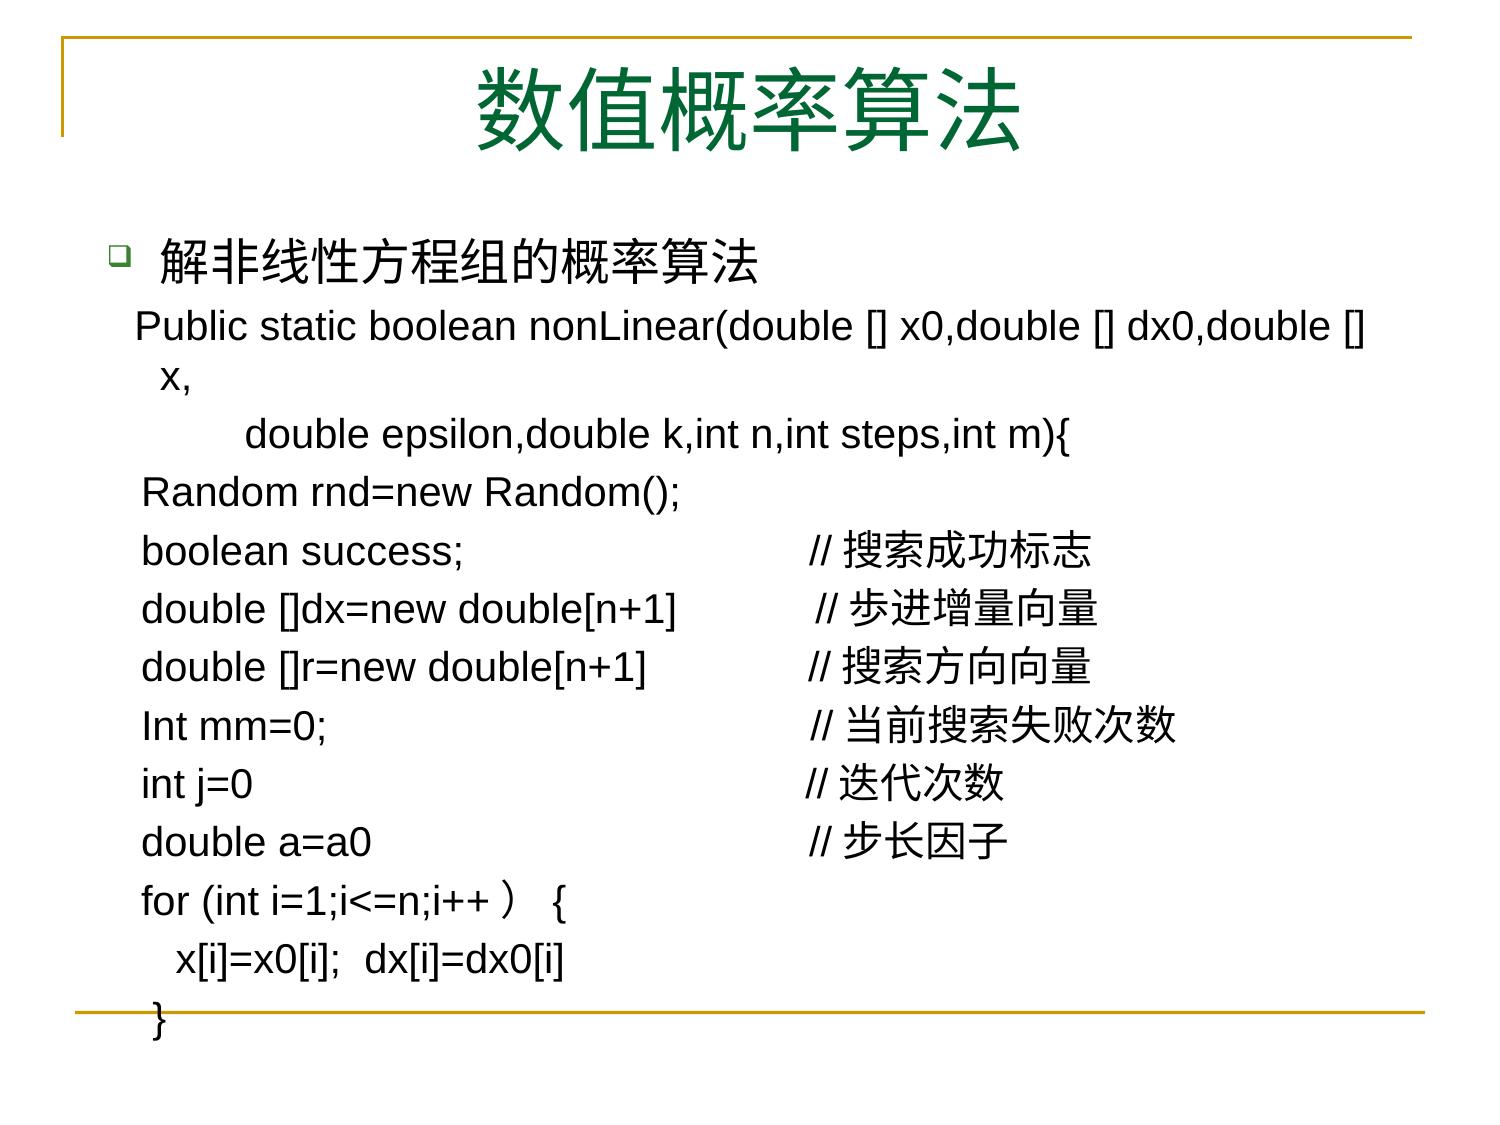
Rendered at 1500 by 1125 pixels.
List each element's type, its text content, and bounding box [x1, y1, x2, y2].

title 数值概率算法 [74, 45, 1426, 222]
list 解非线性方程组的概率算法 Public static boolean nonLinear(double [] x0,double [] dx0,double [] x, double epsilon,double k,int n,int steps,int m){ Random rnd=new Random(); boolean success; //搜索成功标志 double []dx=new double[n+1] //歩进增量向量 double []r=new double[n+1] //搜索方向向量 Int mm=0; //当前搜索失败次数 int j=0 //迭代次数 double a=a0 //步长因子 for (int i=1;i<=n;i++）{ x[i]=x0[i]; dx[i]=dx0[i] } [34, 222, 1426, 1006]
